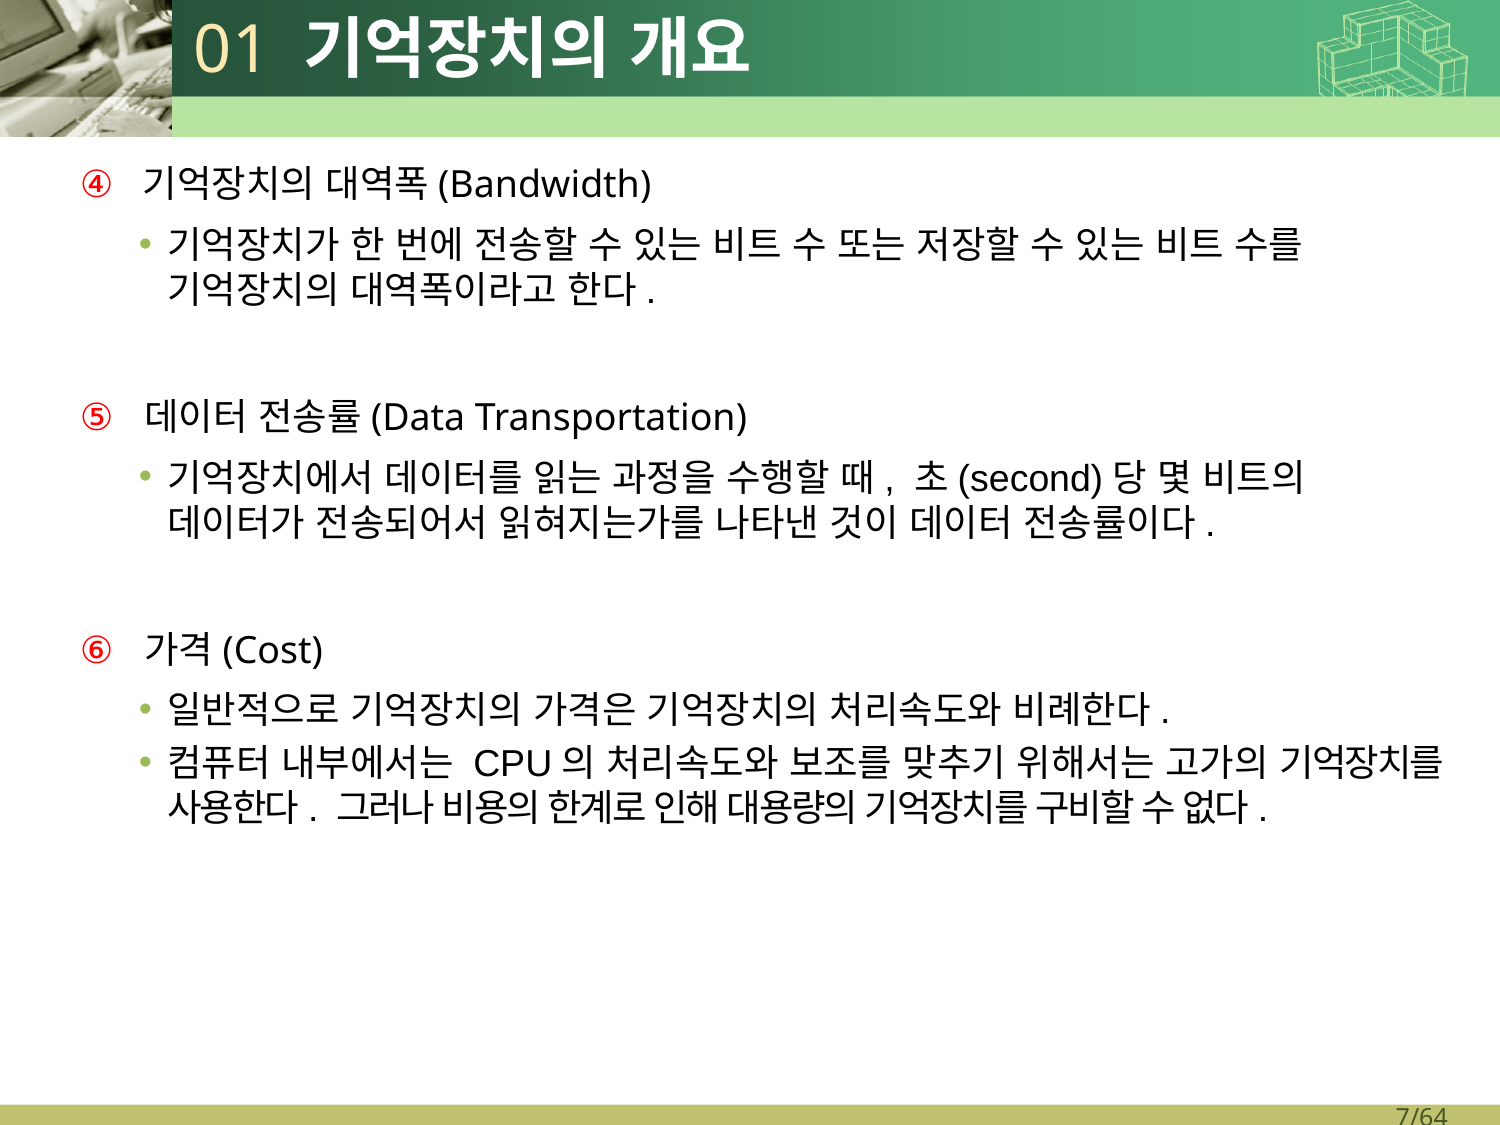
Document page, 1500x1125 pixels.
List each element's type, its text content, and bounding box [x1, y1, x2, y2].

list 기억장치의 대역폭(Bandwidth) 기억장치가 한 번에 전송할 수 있는 비트 수 또는 저장할 수 있는 비트 수를 기억장치의 대역폭이라고 한다. 데이터 전송률(Data Transportation) 기억장치에서 데이터를 읽는 과정을 수행할 때, 초(second)당 몇 비트의 데이터가 전송되어서 읽혀지는가를 나타낸 것이 데이터 전송률이다. 가격(Cost) 일반적으로 기억장치의 가격은 기억장치의 처리속도와 비례한다. 컴퓨터 내부에서는 CPU의 처리속도와 보조를 맞추기 위해서는 고가의 기억장치를 사용한다. 그러나 비용의 한계로 인해 대용량의 기억장치를 구비할 수 없다. [35, 152, 1465, 1079]
picture [0, 0, 1500, 151]
title 01 기억장치의 개요 [178, 9, 1339, 82]
